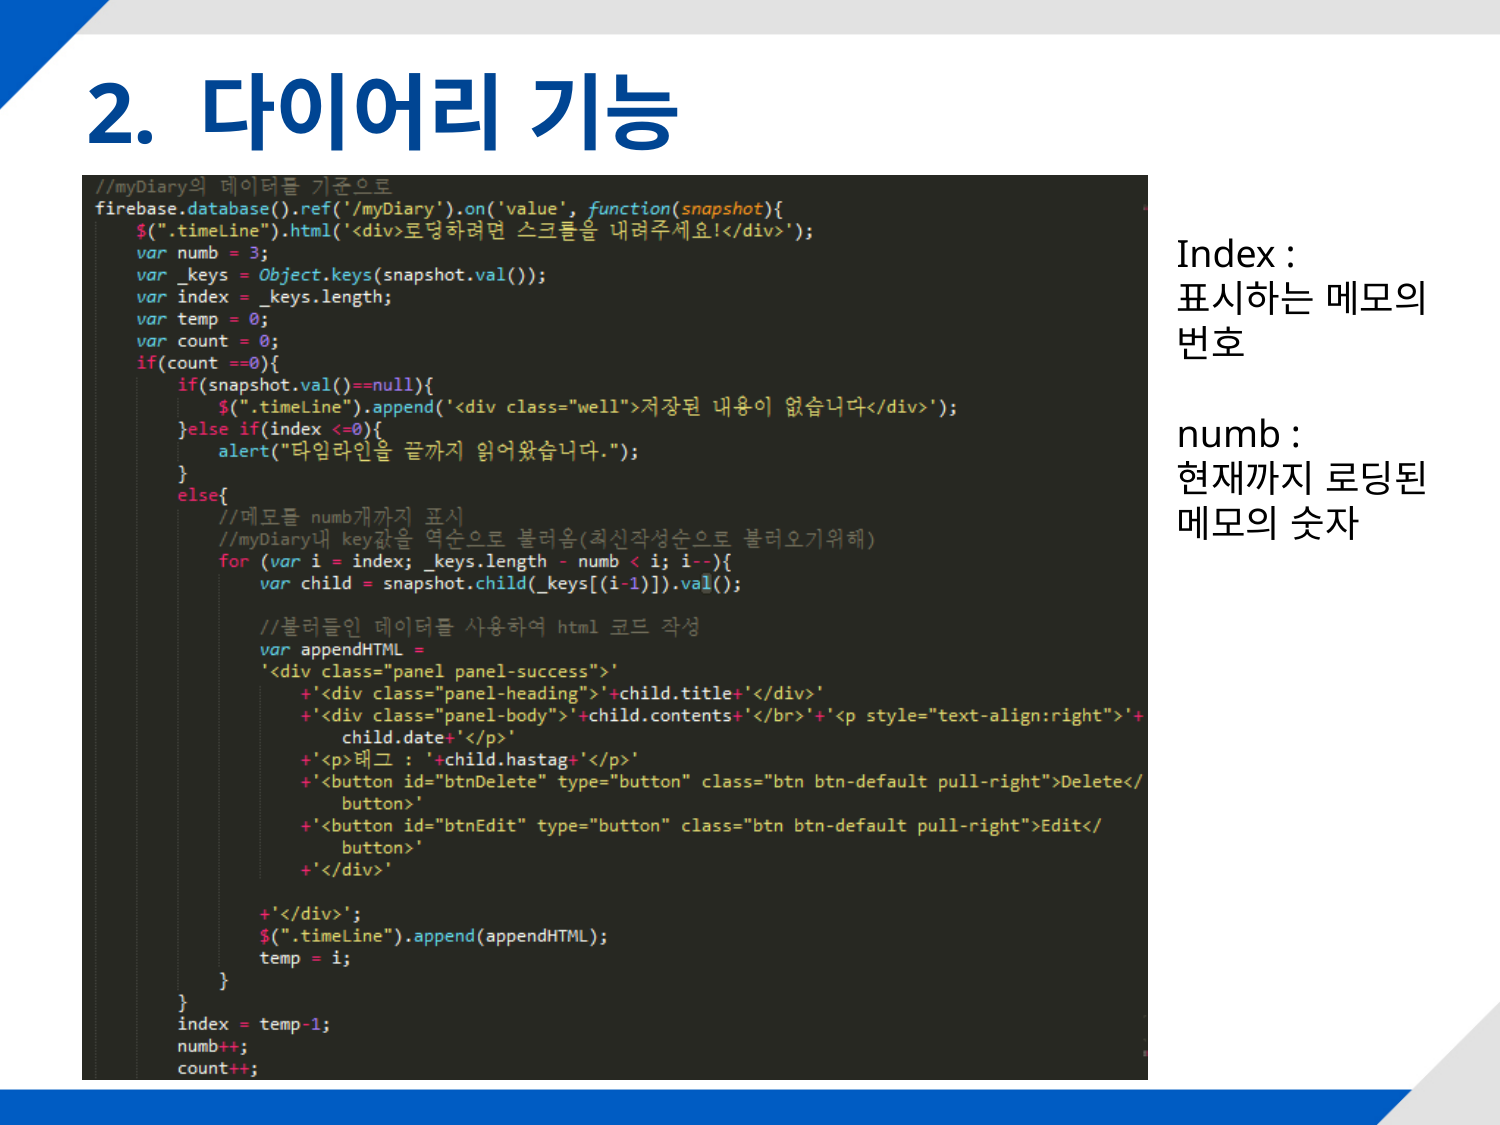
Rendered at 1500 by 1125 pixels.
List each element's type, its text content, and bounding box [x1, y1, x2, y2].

text_box Index : 표시하는 메모의 번호 numb : 현재까지 로딩된 메모의 숫자 [1161, 222, 1444, 553]
text_box 2. 다이어리 기능 [71, 53, 697, 168]
picture [0, 0, 1500, 1125]
